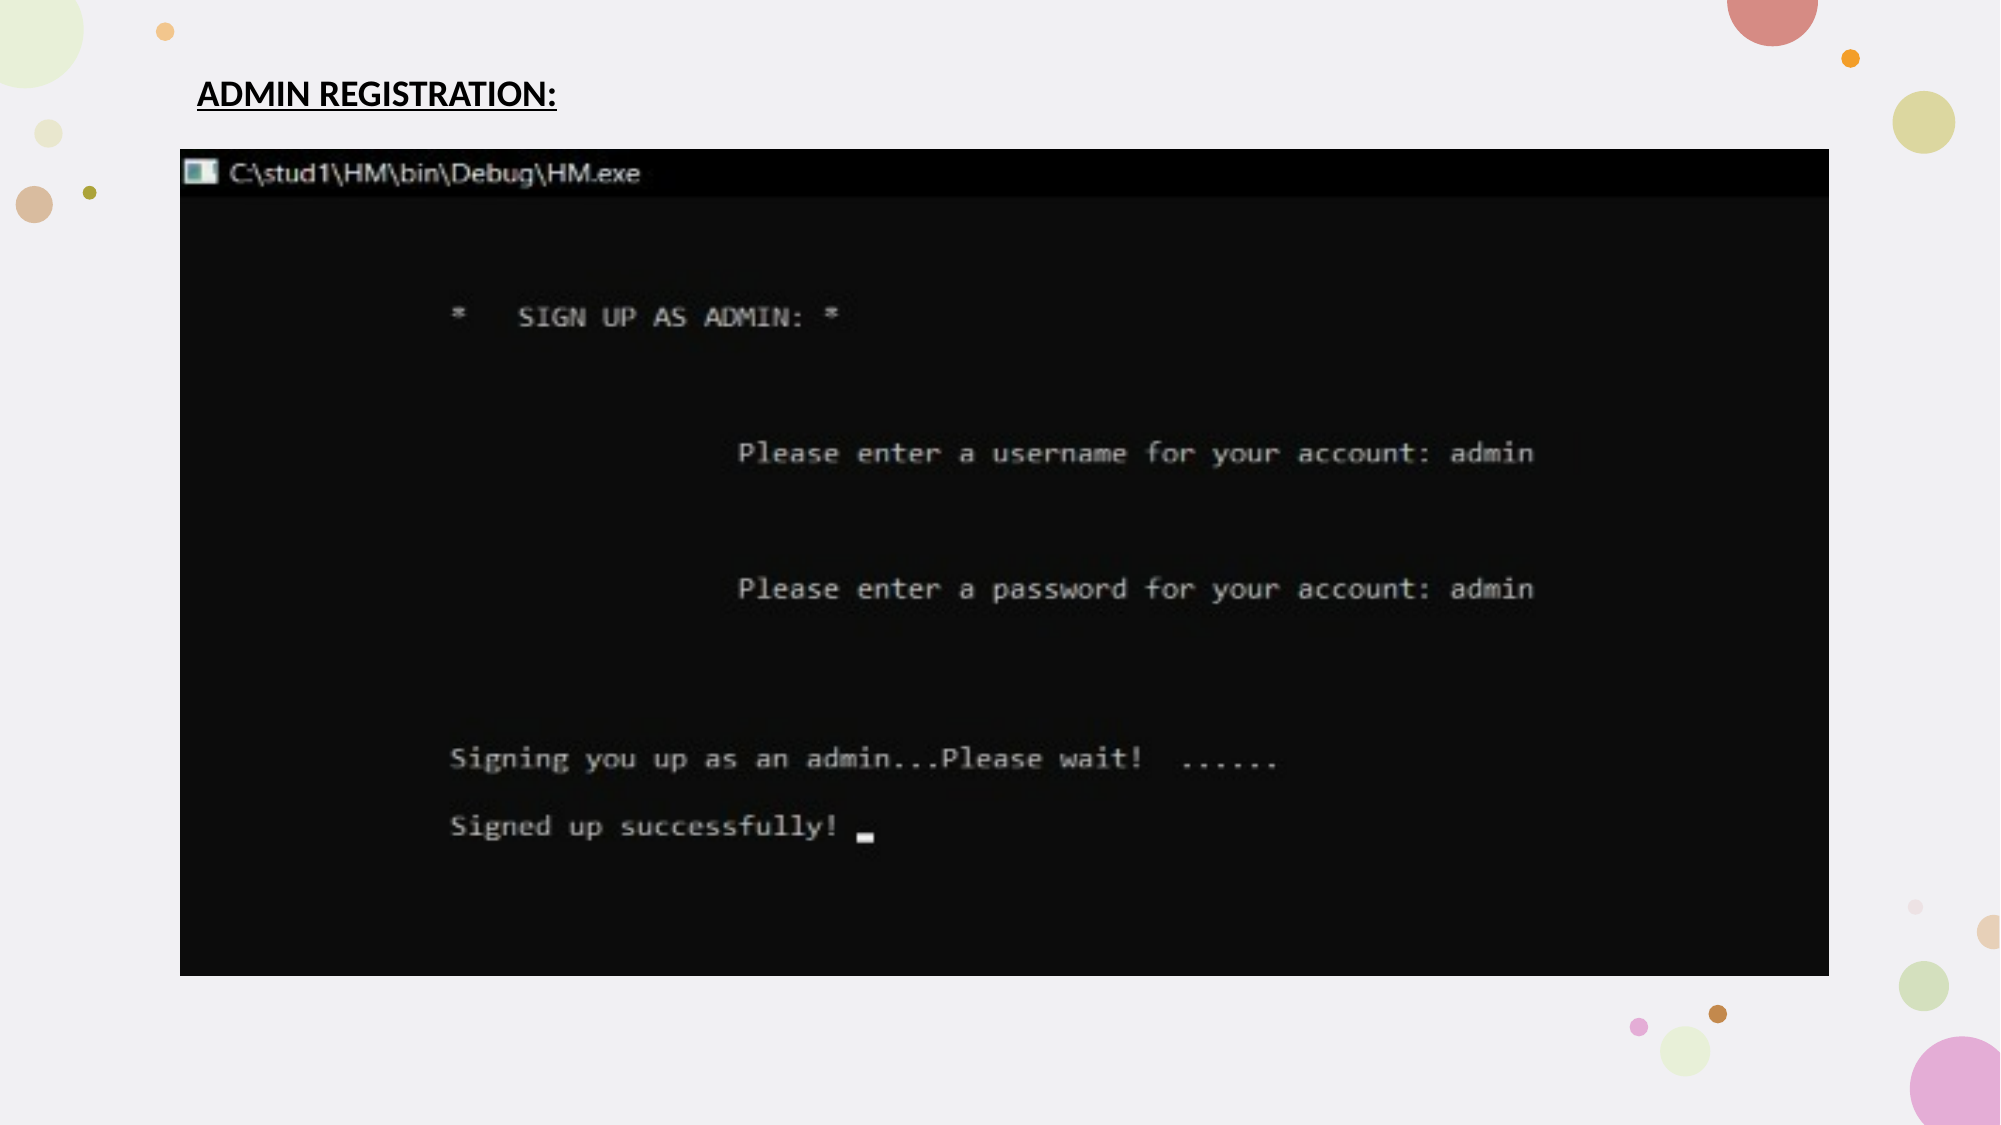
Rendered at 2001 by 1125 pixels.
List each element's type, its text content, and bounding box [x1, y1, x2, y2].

text_box ADMIN REGISTRATION: [182, 61, 611, 121]
picture [180, 149, 1829, 976]
